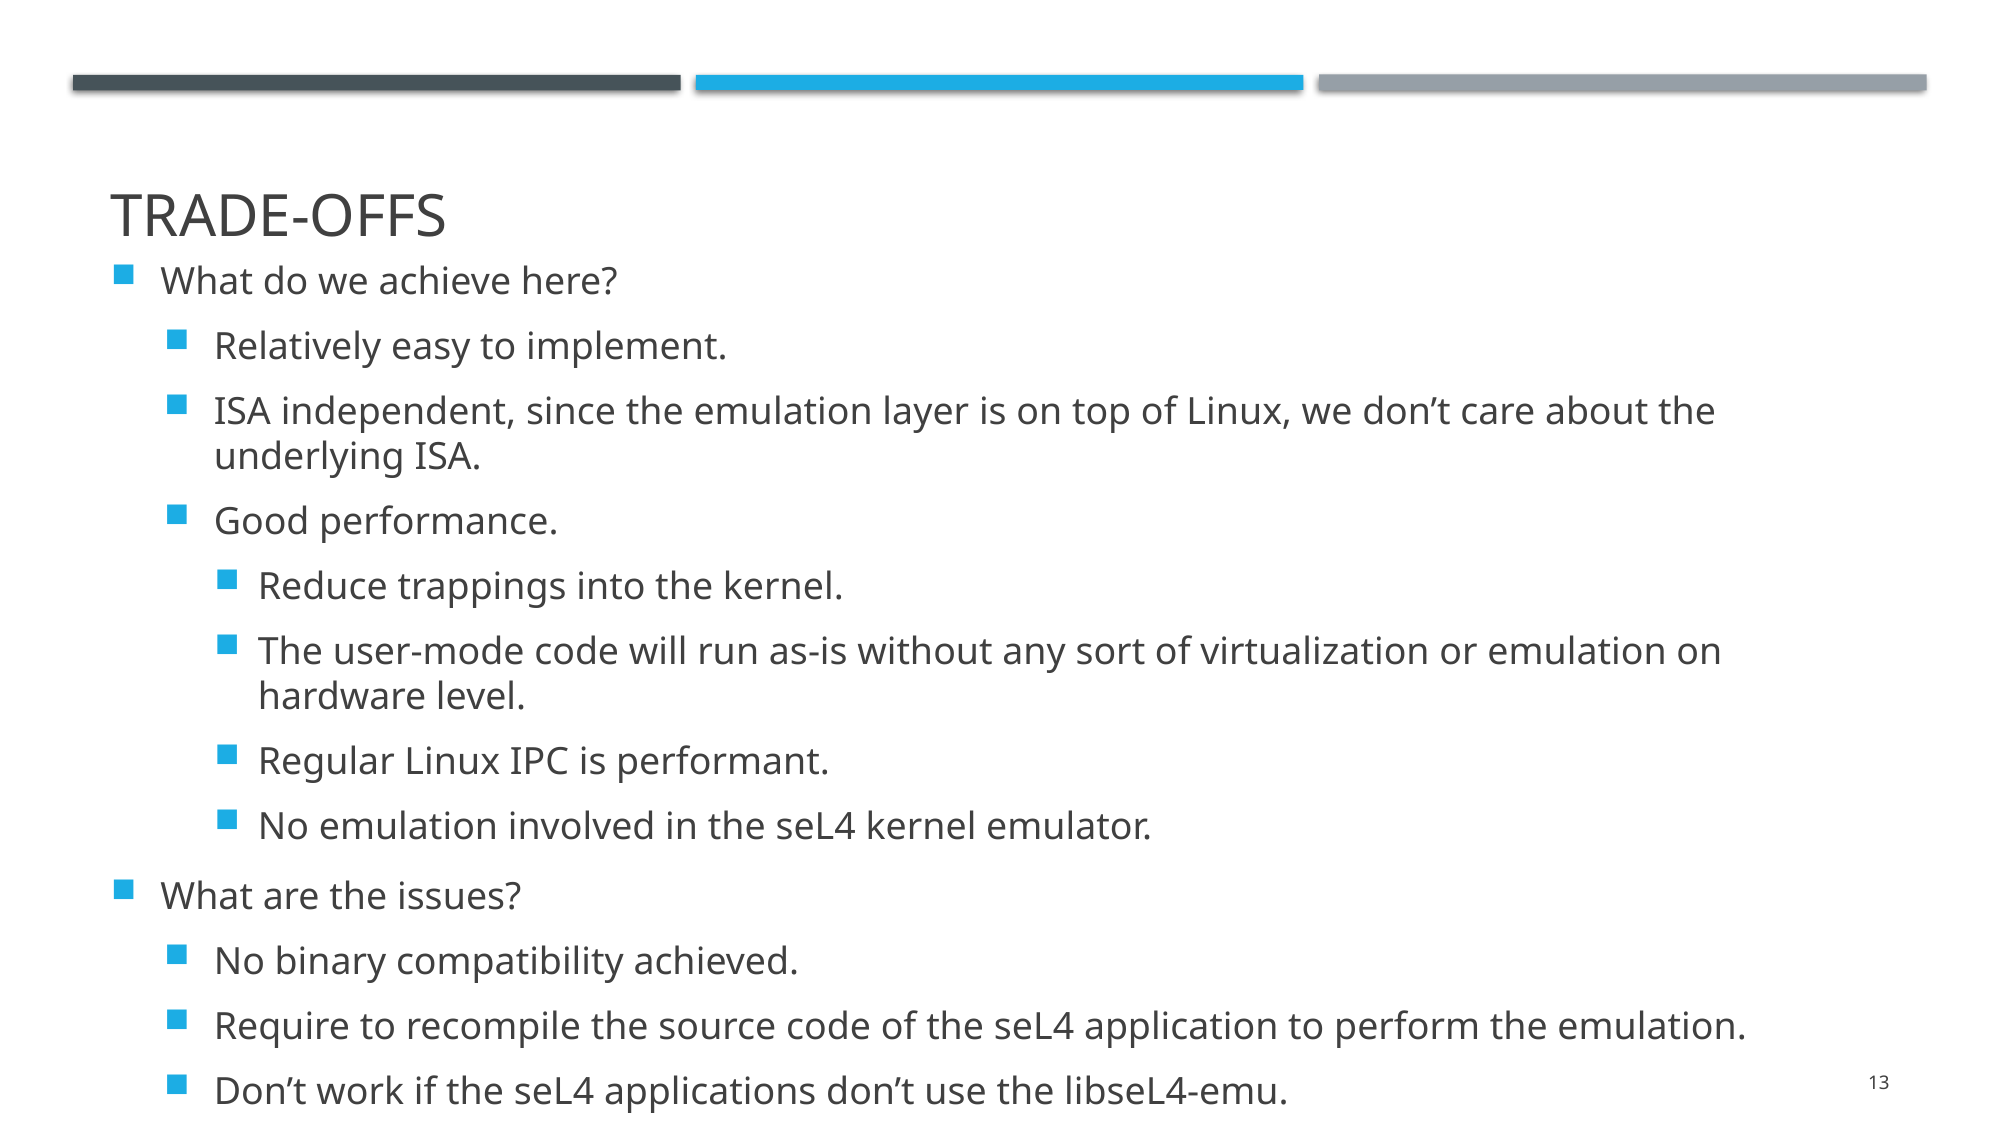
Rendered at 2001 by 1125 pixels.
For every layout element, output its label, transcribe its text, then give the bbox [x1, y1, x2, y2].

title Trade-offs [95, 115, 1905, 311]
slide_number 13 [1732, 1053, 1905, 1114]
list What do we achieve here? Relatively easy to implement. ISA independent, since the emulation layer is on top of Linux, we don’t care about the underlying ISA. Good performance. Reduce trappings into the kernel. The user-mode code will run as-is without any sort of virtualization or emulation on hardware level. Regular Linux IPC is performant. No emulation involved in the seL4 kernel emulator. What are the issues? No binary compatibility achieved. Require to recompile the source code of the seL4 application to perform the emulation. Don’t work if the seL4 applications don’t use the libseL4-emu. [95, 383, 1905, 981]
